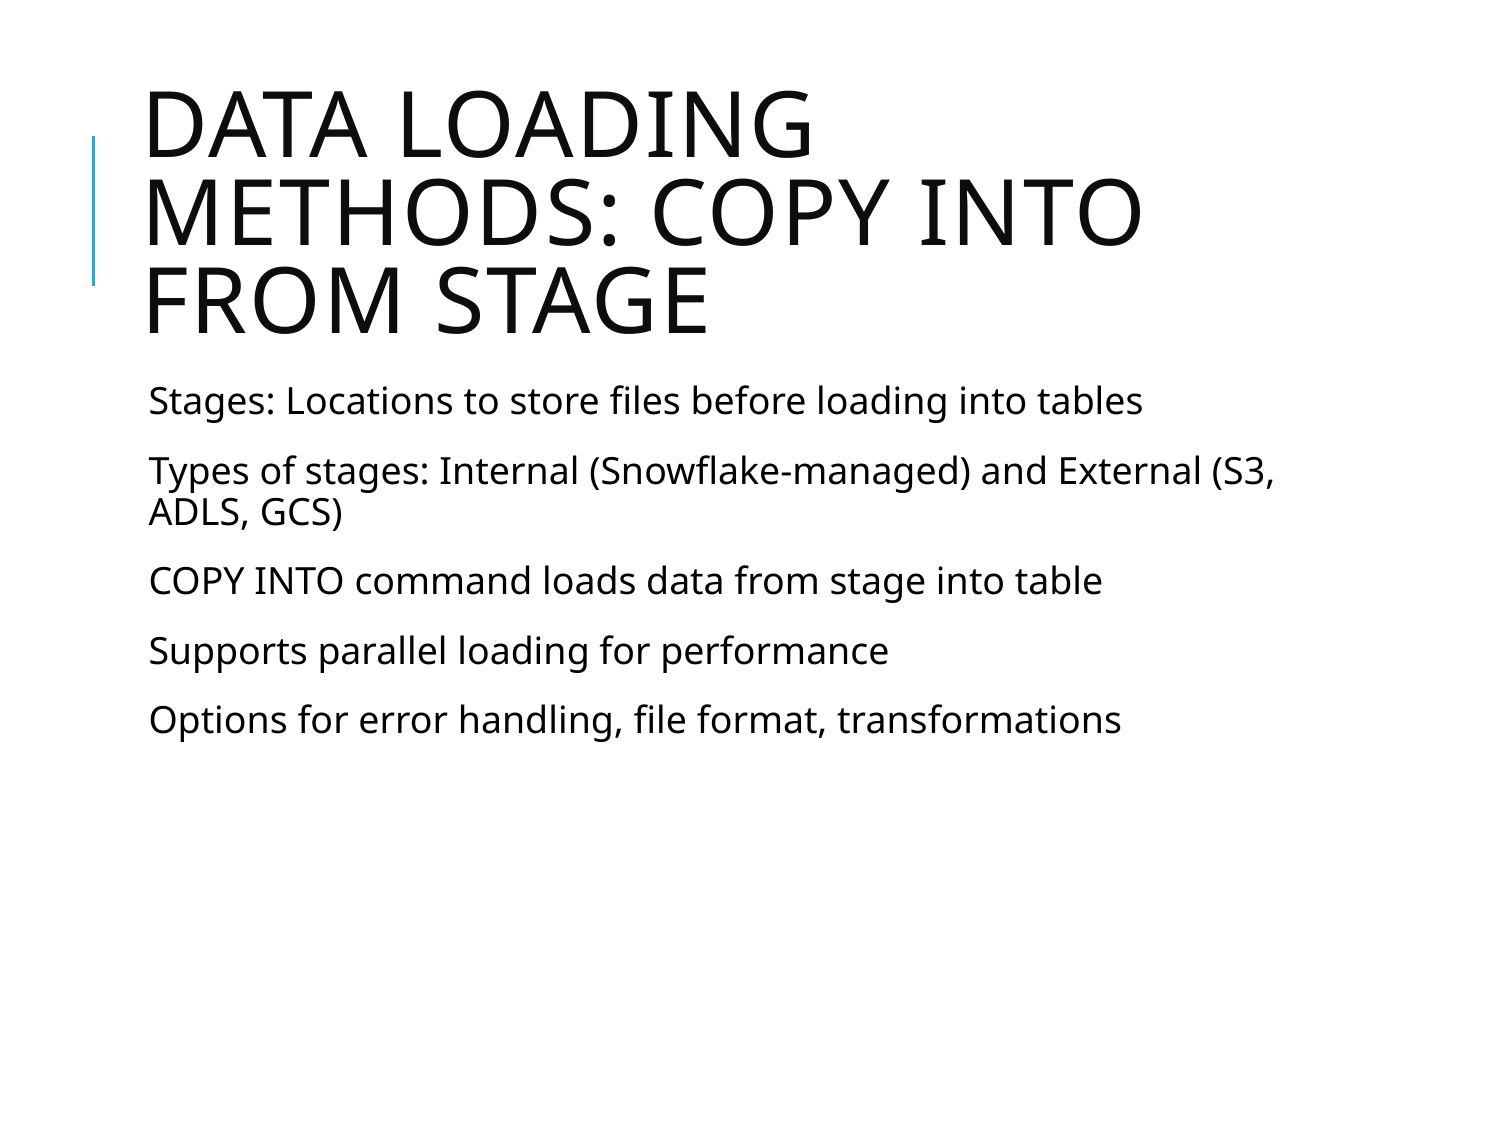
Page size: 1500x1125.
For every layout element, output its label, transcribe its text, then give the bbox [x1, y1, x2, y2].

list Stages: Locations to store files before loading into tables Types of stages: Internal (Snowflake-managed) and External (S3, ADLS, GCS) COPY INTO command loads data from stage into table Supports parallel loading for performance Options for error handling, file format, transformations [126, 375, 1322, 1035]
title Data Loading Methods: COPY INTO from Stage [126, 96, 1322, 342]
